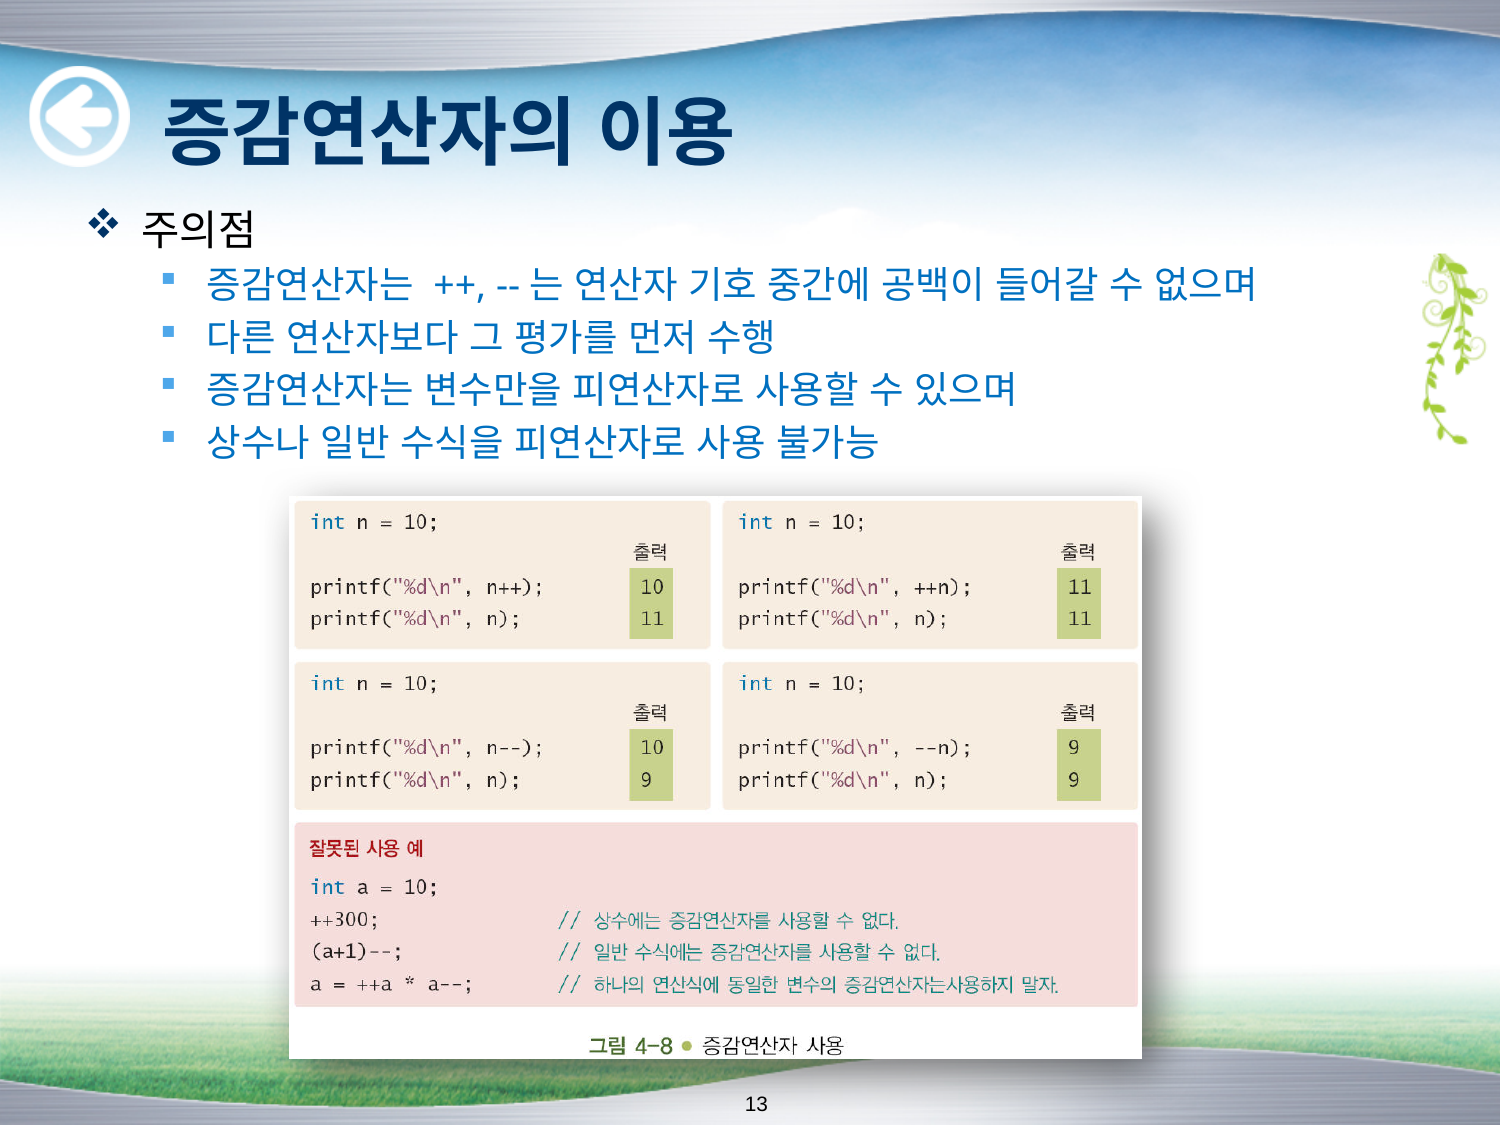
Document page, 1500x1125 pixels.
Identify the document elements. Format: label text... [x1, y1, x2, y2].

title 증감연산자의 이용 [147, 77, 1424, 181]
slide_number 13 [687, 1107, 826, 1125]
picture [0, 0, 1500, 1125]
list 주의점 증감연산자는 ++, --는 연산자 기호 중간에 공백이 들어갈 수 없으며 다른 연산자보다 그 평가를 먼저 수행 증감연산자는 변수만을 피연산자로 사용할 수 있으며 상수나 일반 수식을 피연산자로 사용 불가능 [69, 196, 1414, 1071]
